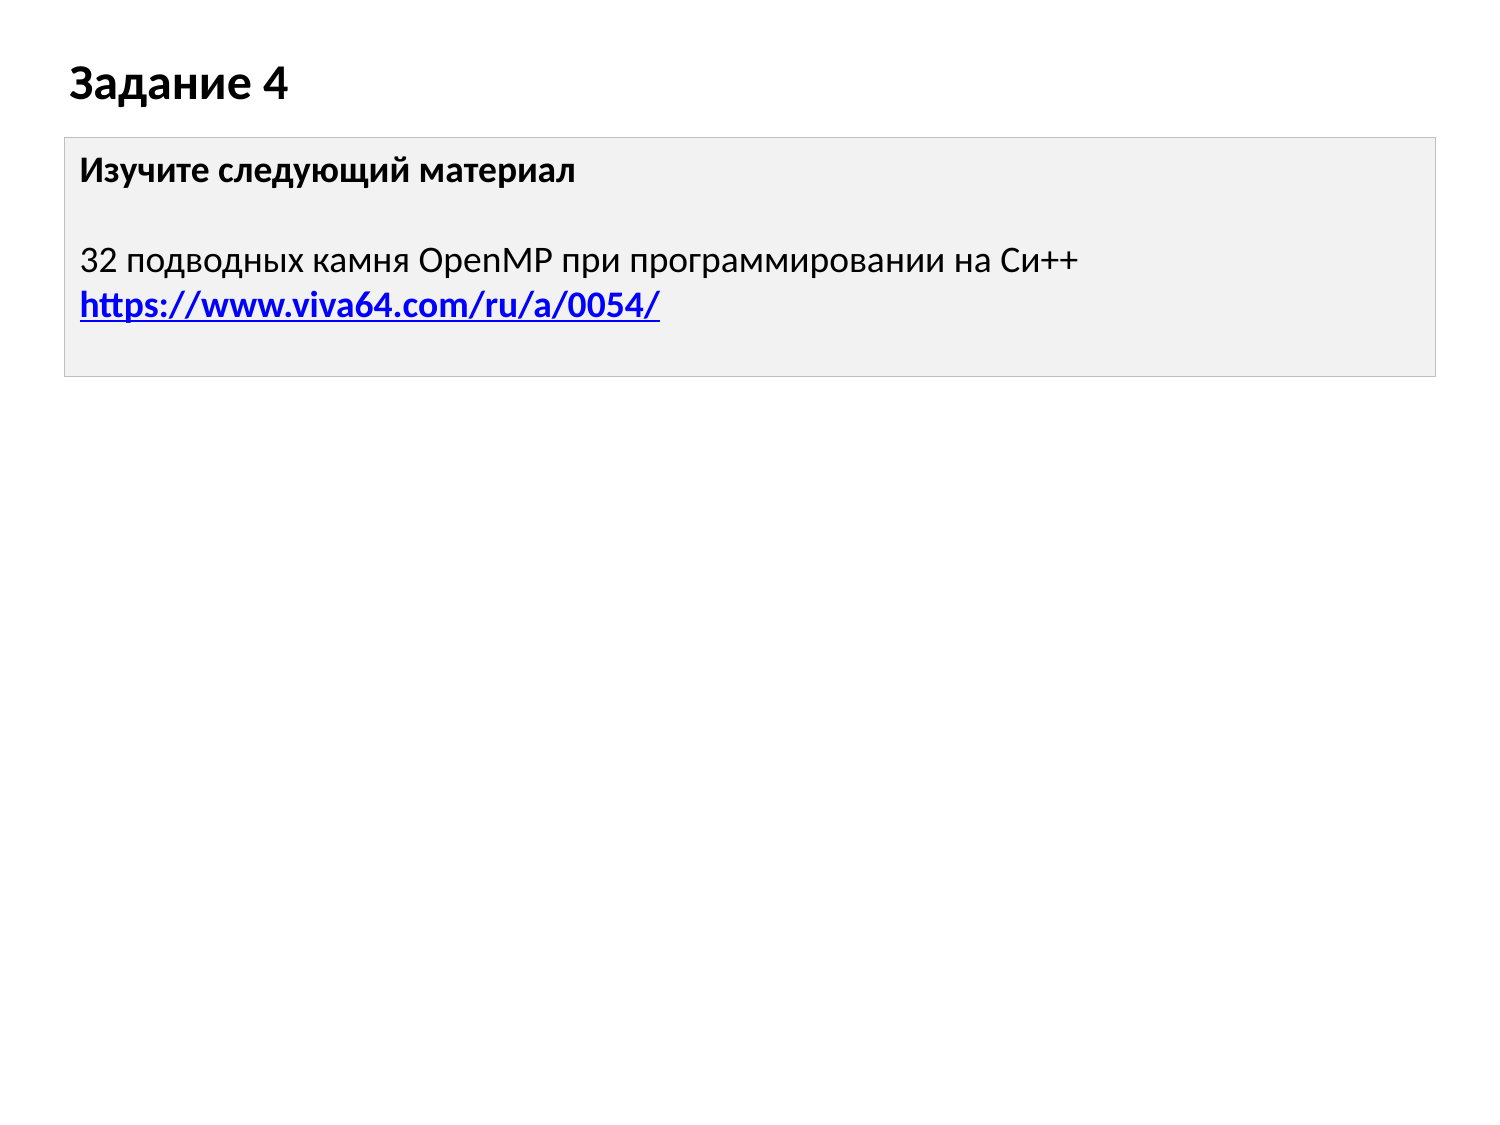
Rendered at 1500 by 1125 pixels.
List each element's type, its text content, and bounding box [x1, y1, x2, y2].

text_box Задание 4 [54, 42, 304, 118]
text_box Изучите следующий материал 32 подводных камня OpenMP при программировании на Си++ https://www.viva64.com/ru/a/0054/ [64, 137, 1436, 377]
